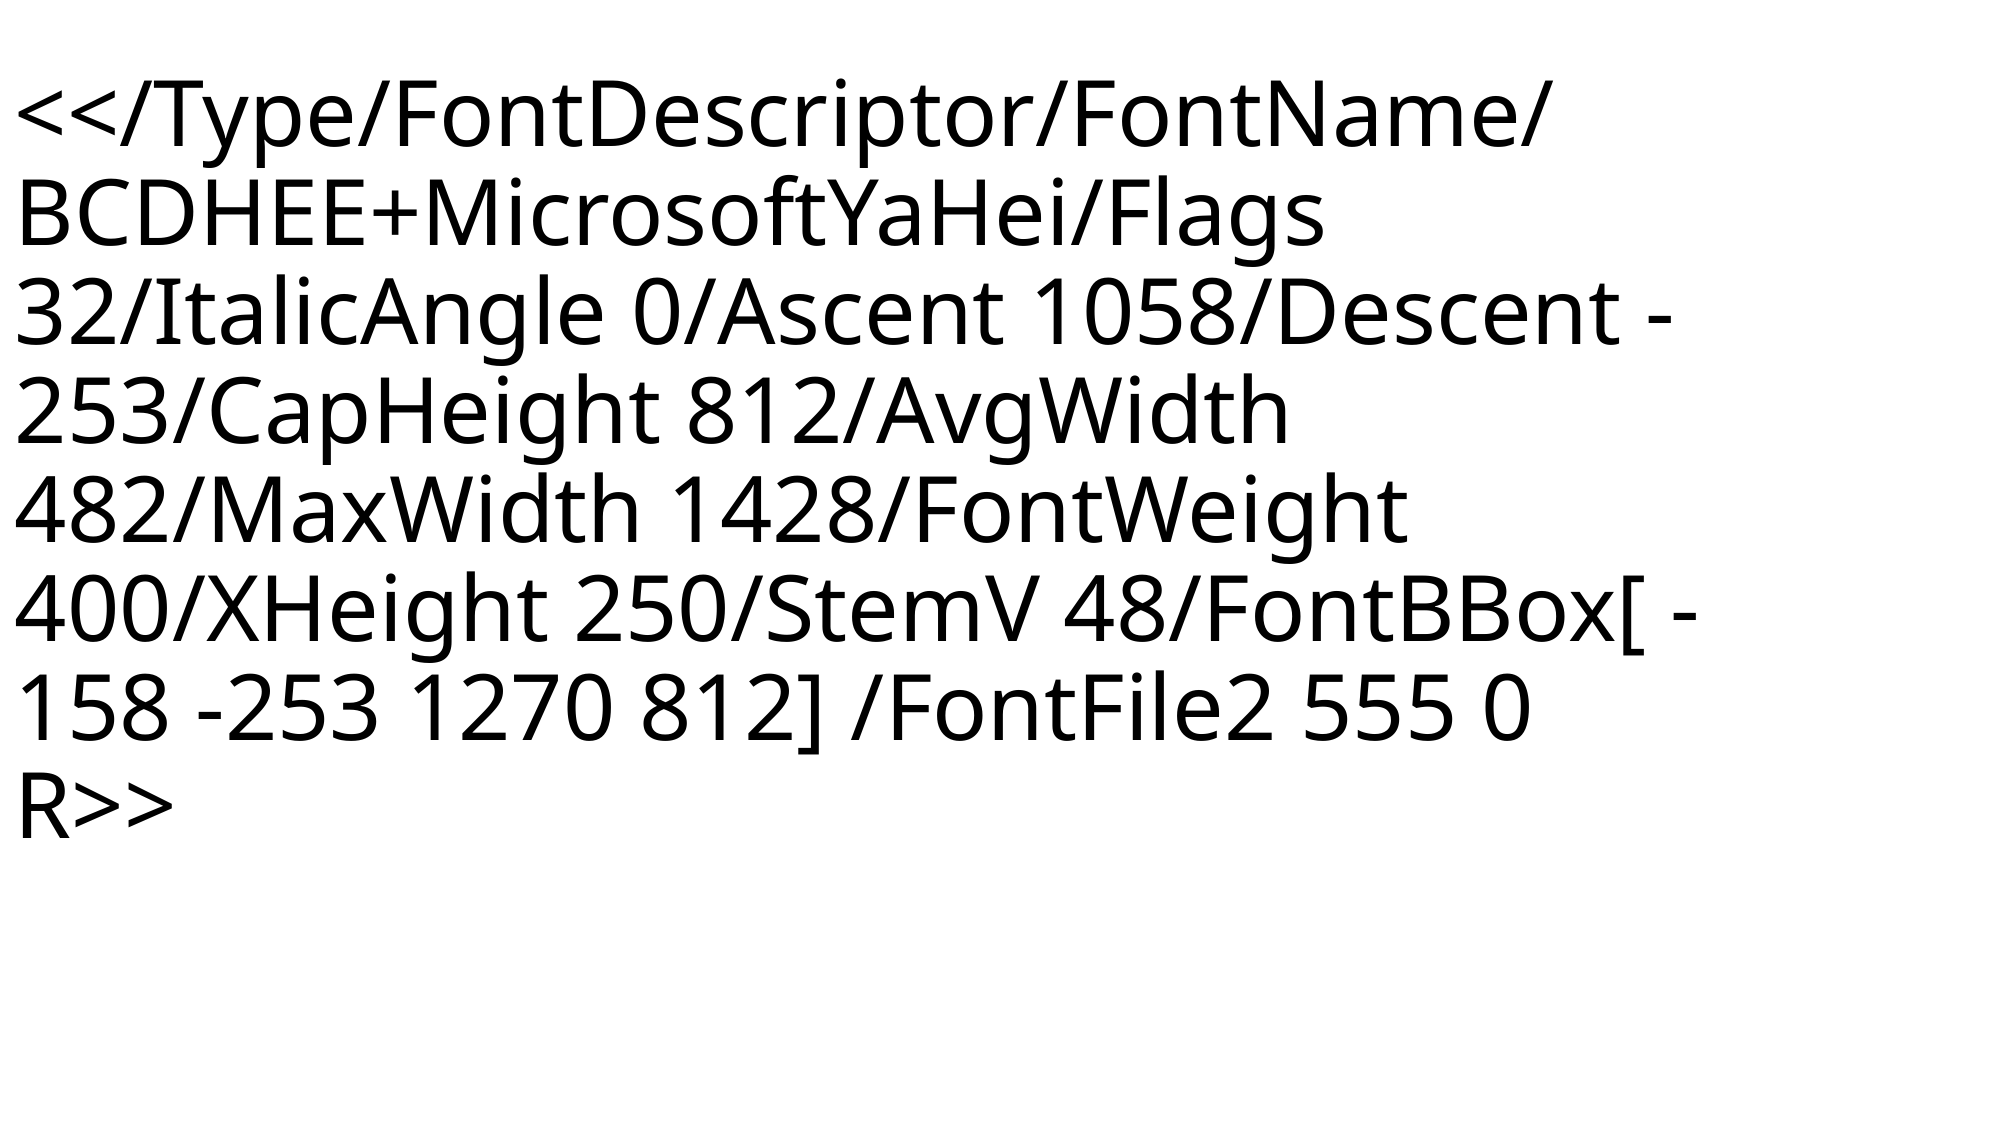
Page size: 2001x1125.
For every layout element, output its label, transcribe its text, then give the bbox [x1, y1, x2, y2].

title <</Type/FontDescriptor/FontName/BCDHEE+MicrosoftYaHei/Flags 32/ItalicAngle 0/Ascent 1058/Descent -253/CapHeight 812/AvgWidth 482/MaxWidth 1428/FontWeight 400/XHeight 250/StemV 48/FontBBox[ -158 -253 1270 812] /FontFile2 555 0 R>> [0, 59, 1725, 278]
